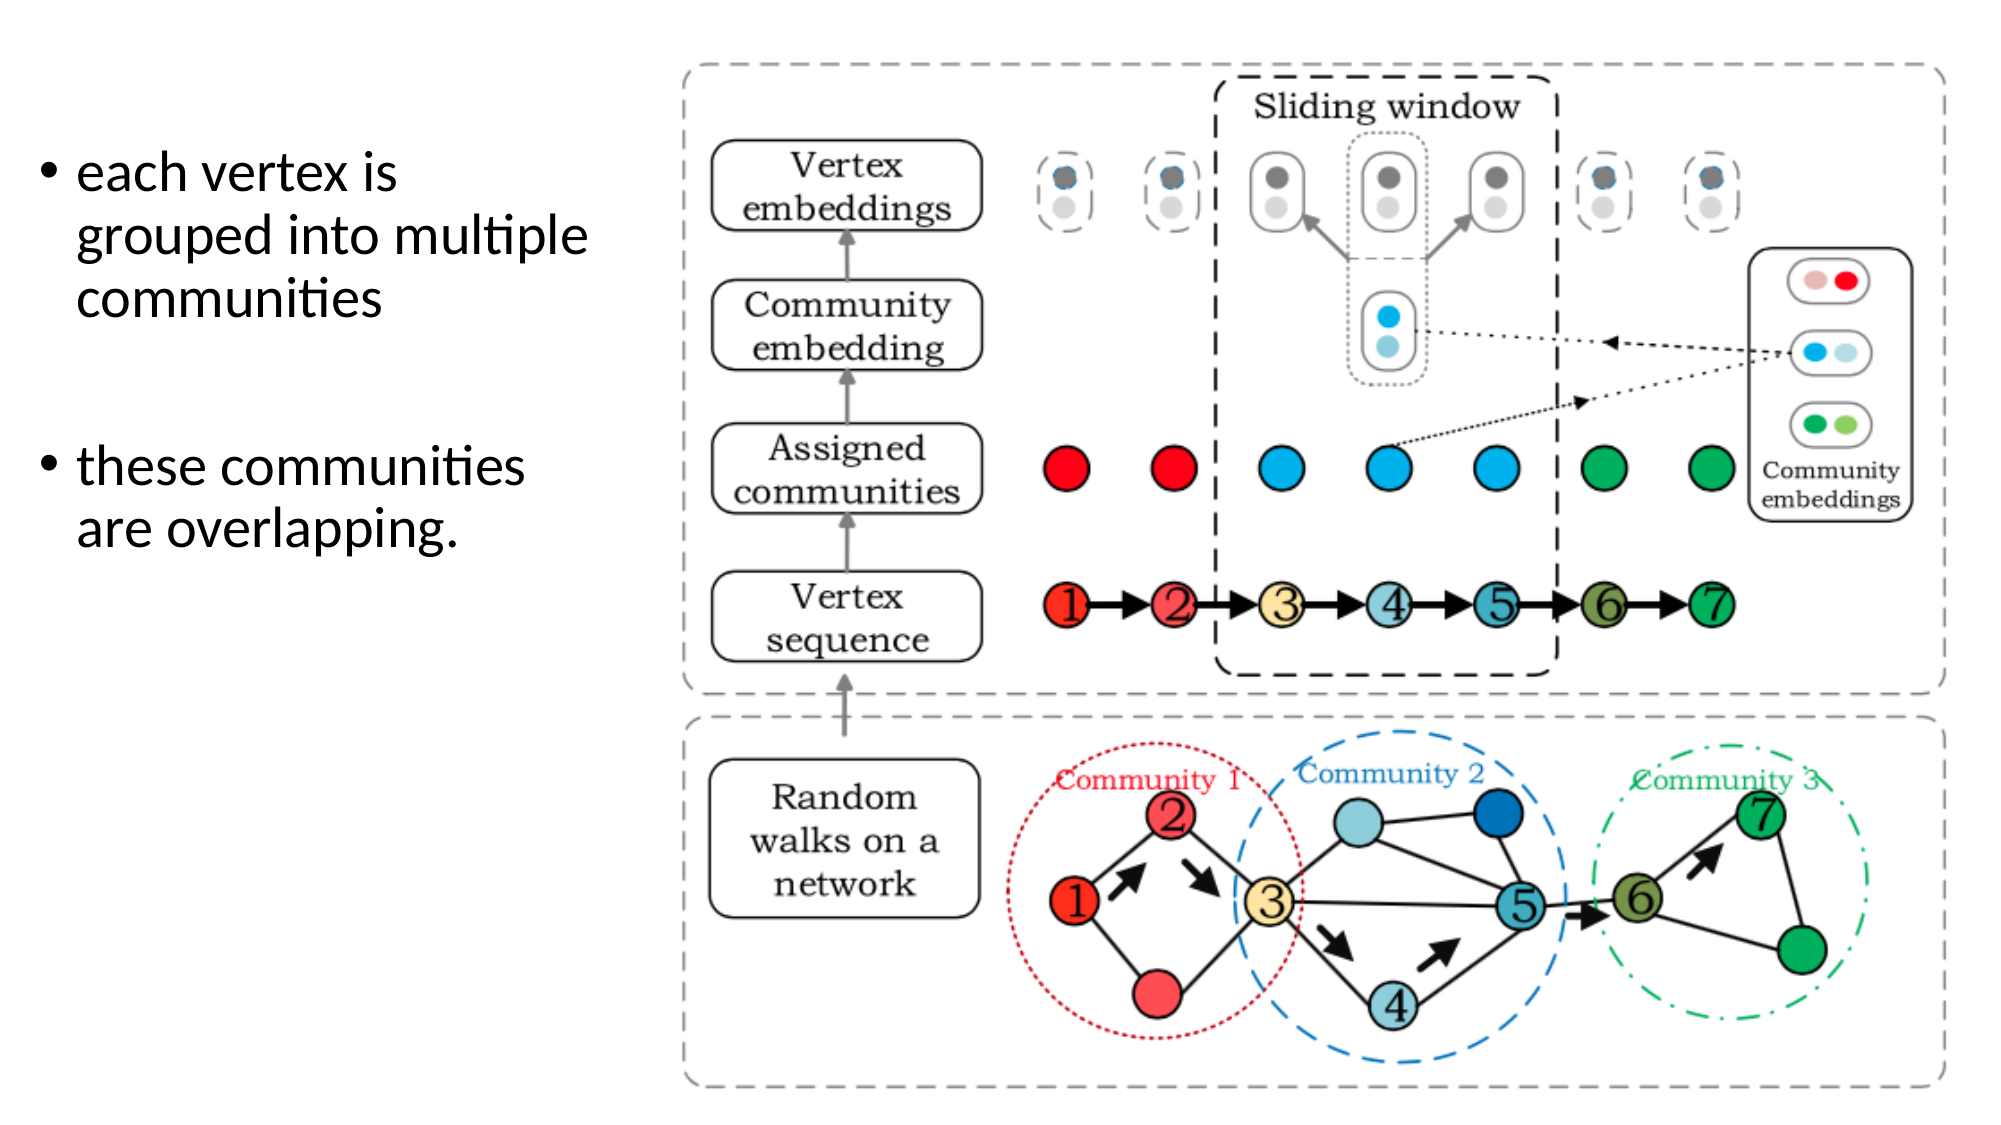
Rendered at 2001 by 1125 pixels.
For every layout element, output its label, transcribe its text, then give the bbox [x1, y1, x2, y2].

picture [638, 45, 2000, 1103]
list each vertex is grouped into multiple communities these communities are overlapping. [23, 133, 616, 973]
